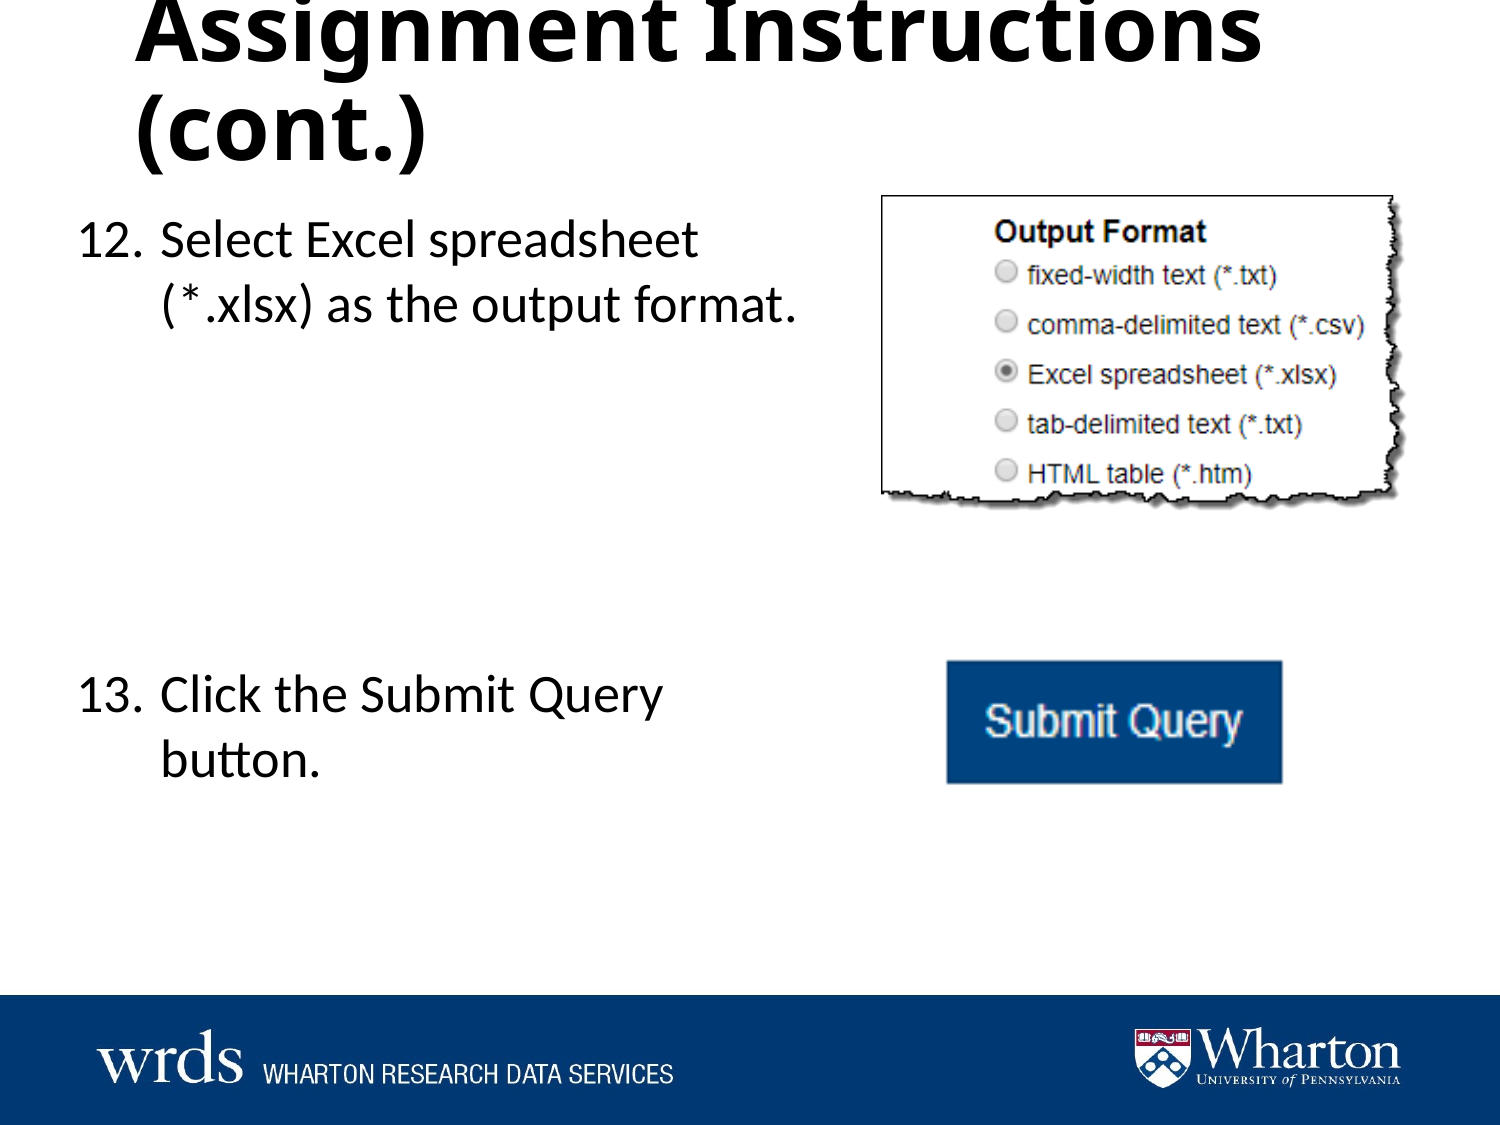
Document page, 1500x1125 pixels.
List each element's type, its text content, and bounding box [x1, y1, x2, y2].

picture [0, 78, 1500, 1125]
title Assignment Instructions (cont.) [120, 0, 1415, 78]
